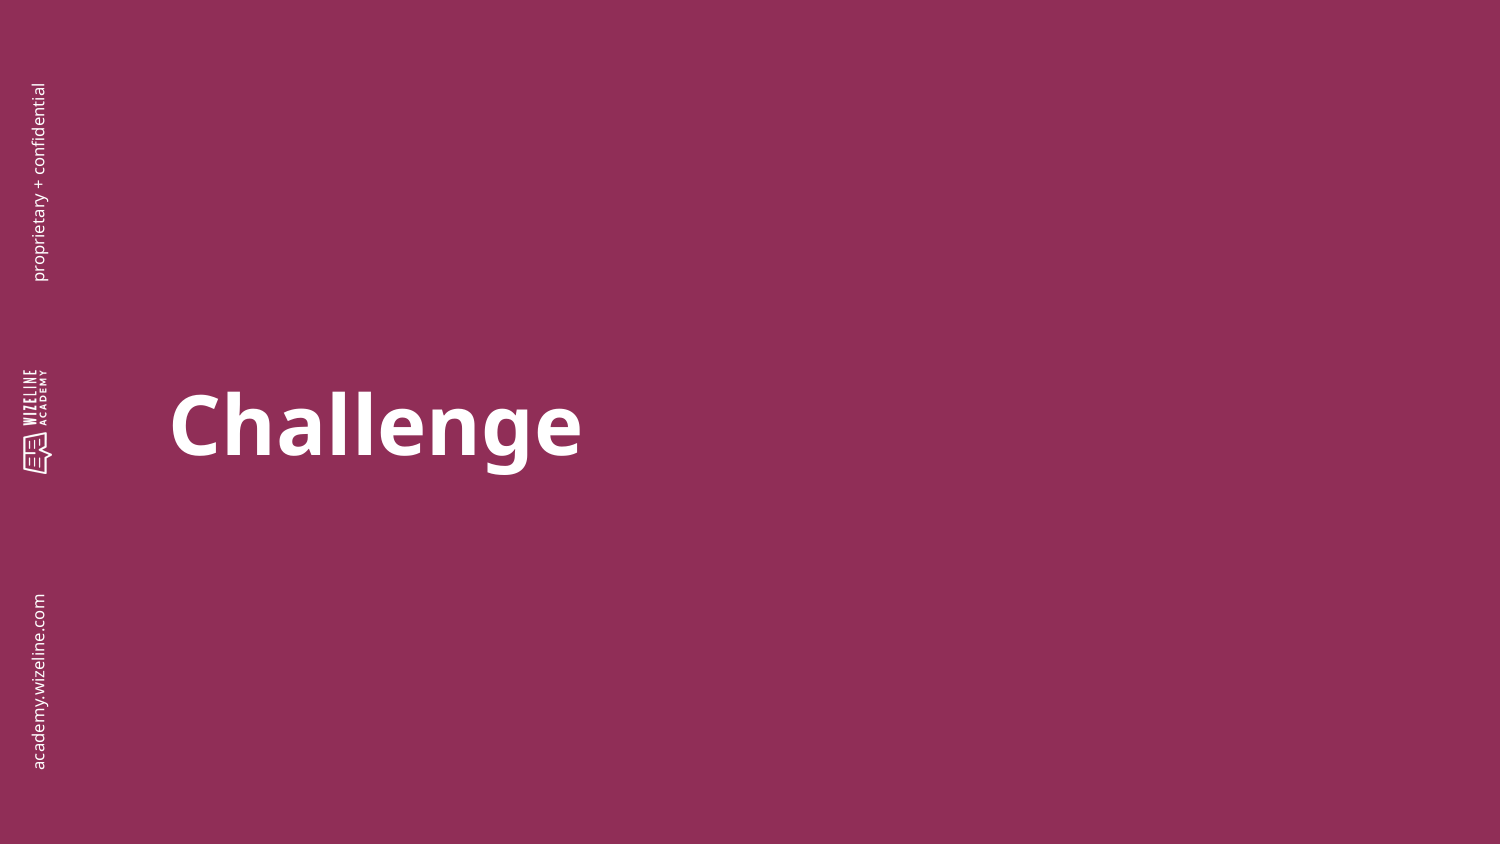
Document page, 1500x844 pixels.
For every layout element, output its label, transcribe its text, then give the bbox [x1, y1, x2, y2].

picture [24, 371, 52, 474]
title Challenge [168, 178, 1426, 665]
